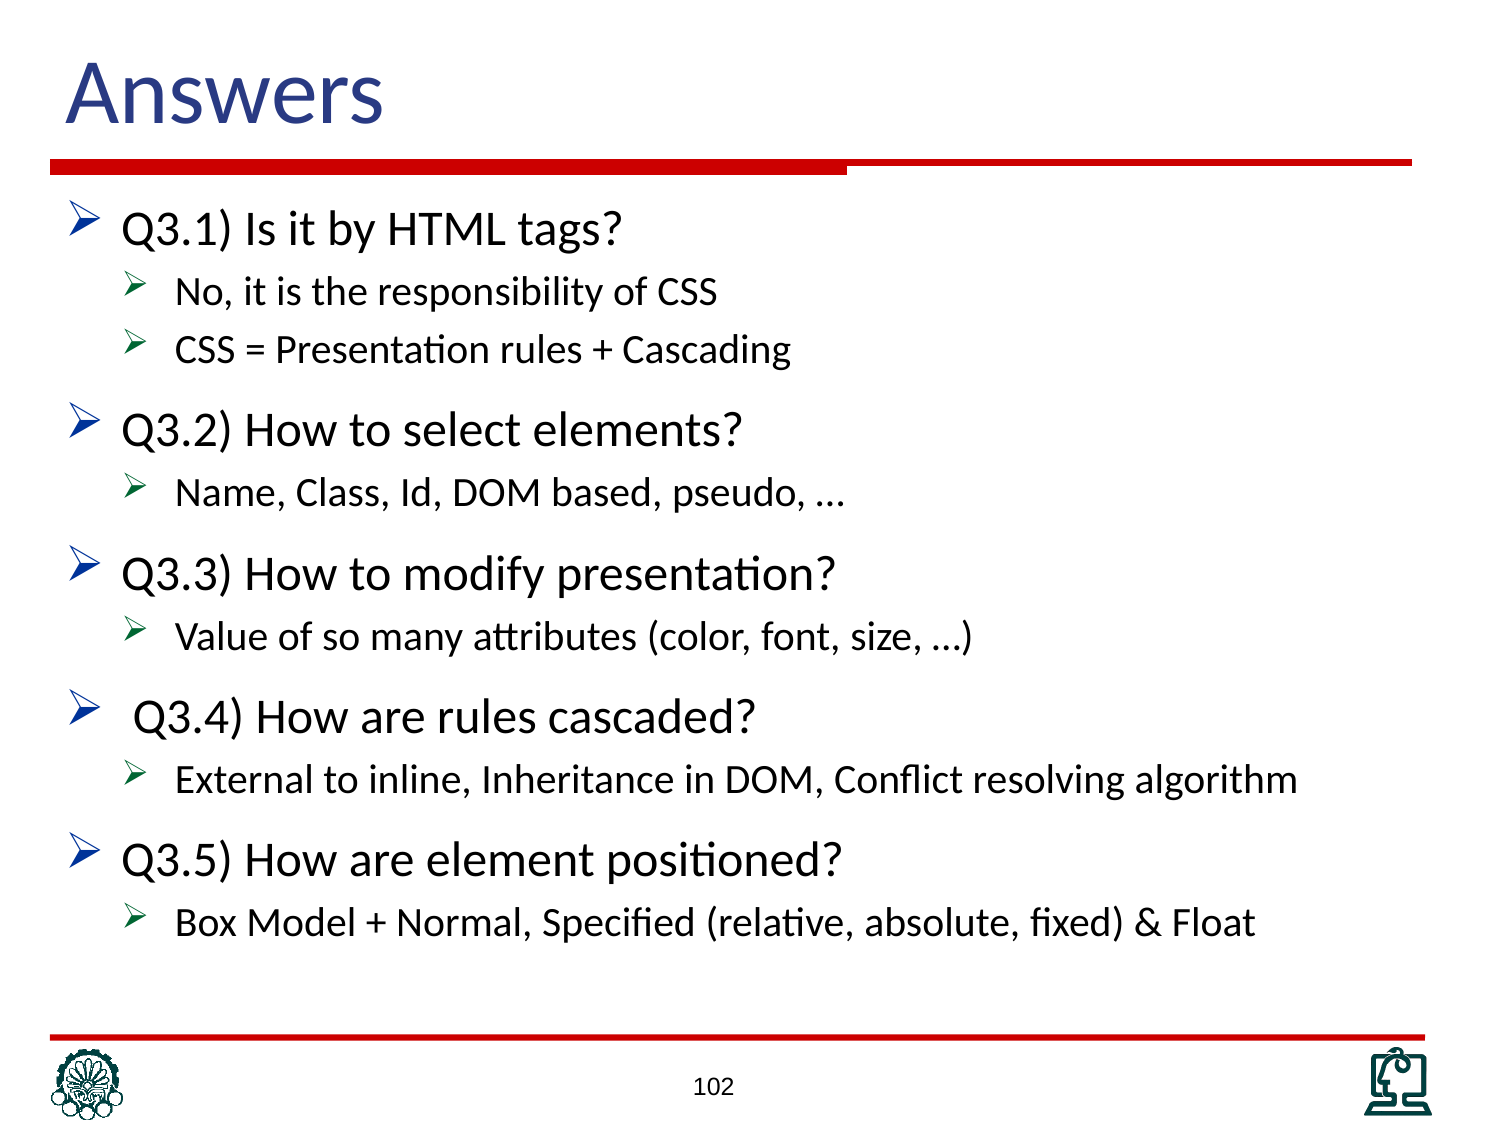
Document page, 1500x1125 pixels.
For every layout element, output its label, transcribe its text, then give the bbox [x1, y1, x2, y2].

slide_number 102 [649, 1062, 751, 1103]
picture [1362, 1045, 1438, 1119]
list Q3.1) Is it by HTML tags? No, it is the responsibility of CSS CSS = Presentation rules + Cascading Q3.2) How to select elements? Name, Class, Id, DOM based, pseudo, … Q3.3) How to modify presentation? Value of so many attributes (color, font, size, …) Q3.4) How are rules cascaded? External to inline, Inheritance in DOM, Conflict resolving algorithm Q3.5) How are element positioned? Box Model + Normal, Specified (relative, absolute, fixed) & Float [49, 187, 1500, 1038]
picture [50, 1047, 125, 1122]
title Answers [49, 24, 1438, 151]
